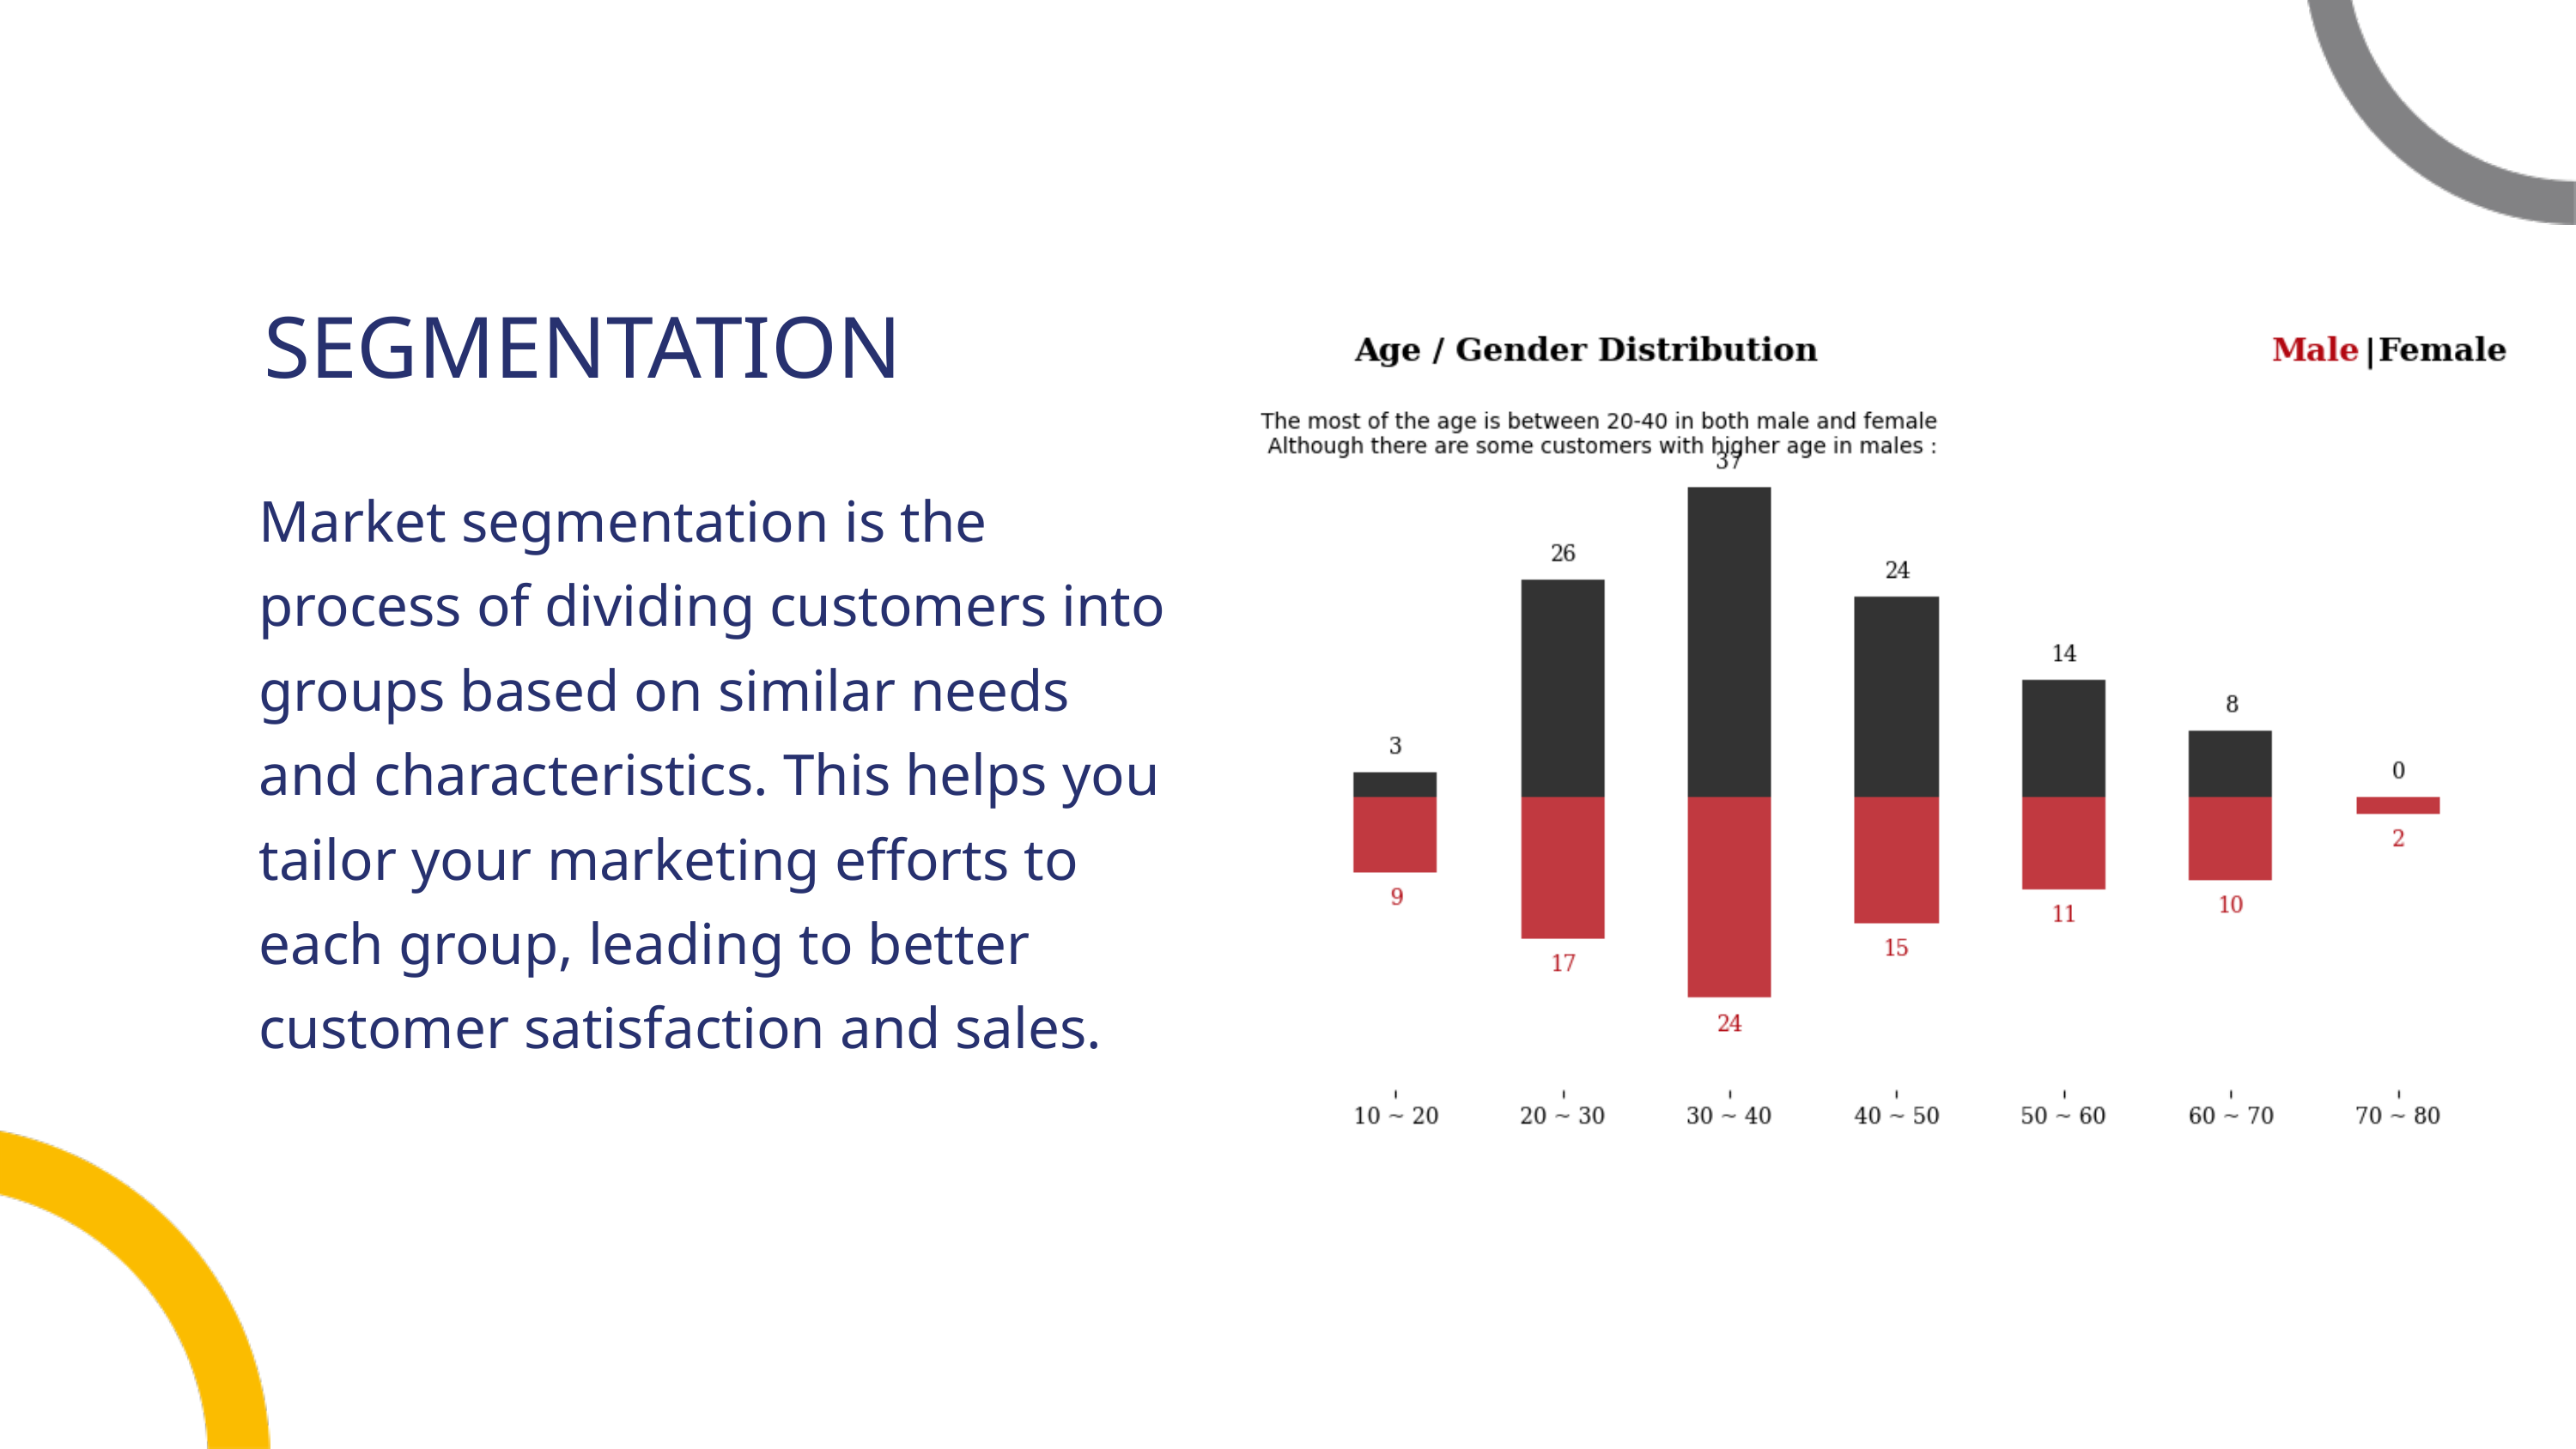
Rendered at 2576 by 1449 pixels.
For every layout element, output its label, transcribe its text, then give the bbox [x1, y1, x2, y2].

text_box [1246, 321, 2522, 1143]
text_box SEGMENTATION [264, 276, 976, 396]
text_box [2305, 0, 2576, 225]
text_box Market segmentation is the process of dividing customers into groups based on similar needs and characteristics. This helps you tailor your marketing efforts to each group, leading to better customer satisfaction and sales. [258, 469, 1178, 1061]
text_box [0, 1130, 270, 1449]
